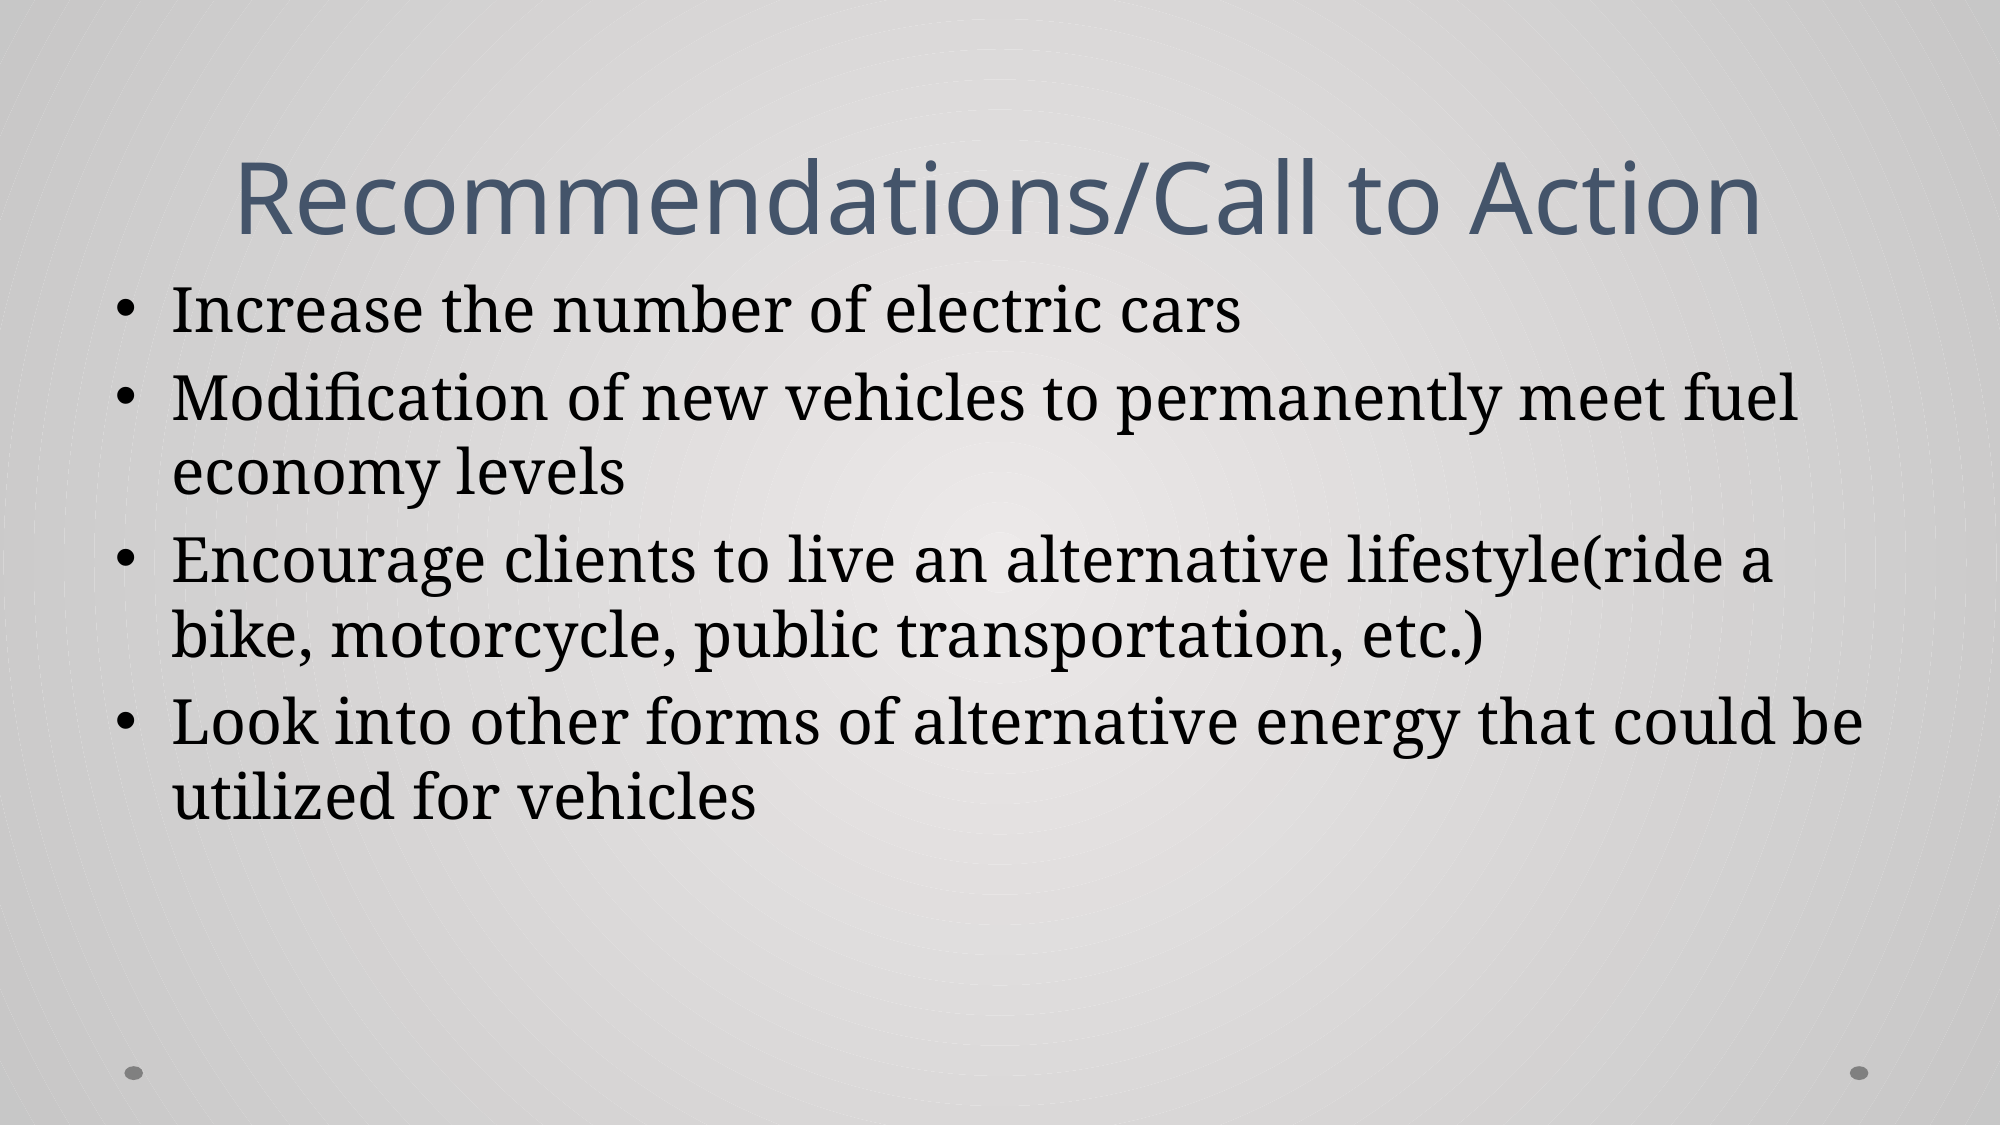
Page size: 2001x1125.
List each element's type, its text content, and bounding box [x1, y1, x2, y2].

title Recommendations/Call to Action [99, 0, 1900, 262]
list Increase the number of electric cars Modification of new vehicles to permanently meet fuel economy levels Encourage clients to live an alternative lifestyle(ride a bike, motorcycle, public transportation, etc.) Look into other forms of alternative energy that could be utilized for vehicles [99, 262, 1900, 1005]
